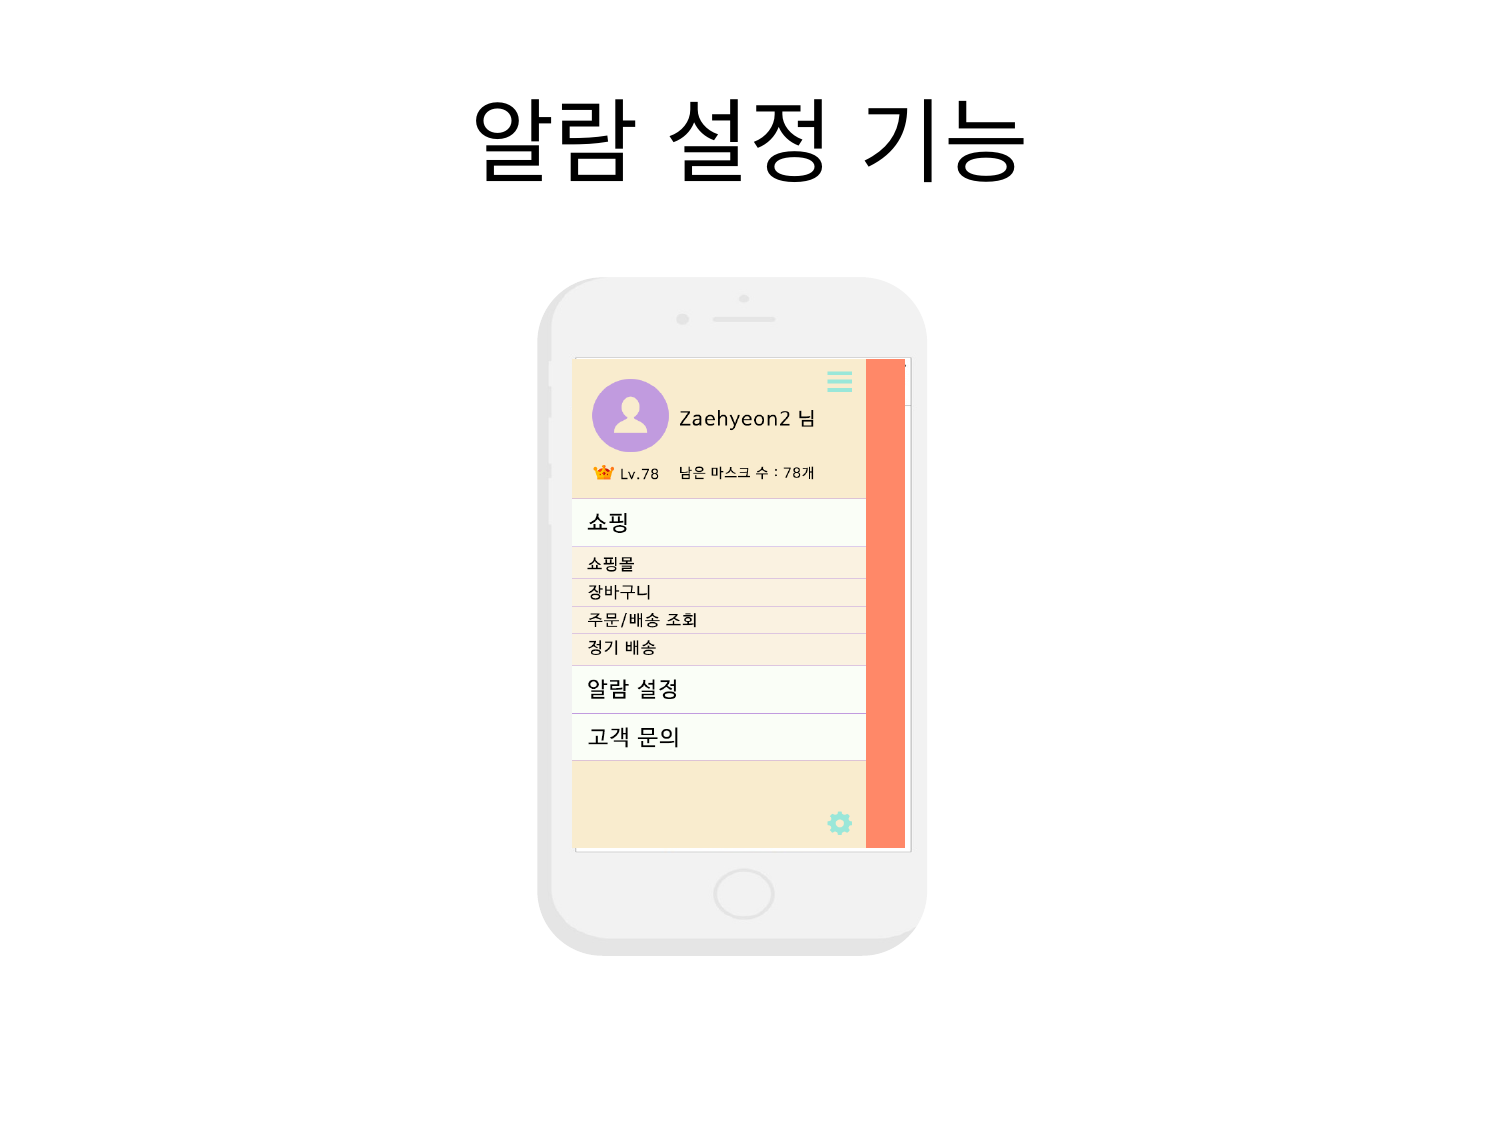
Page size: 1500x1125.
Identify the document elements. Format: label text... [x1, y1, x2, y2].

picture [537, 277, 928, 956]
title 알람 설정 기능 [75, 45, 1425, 233]
